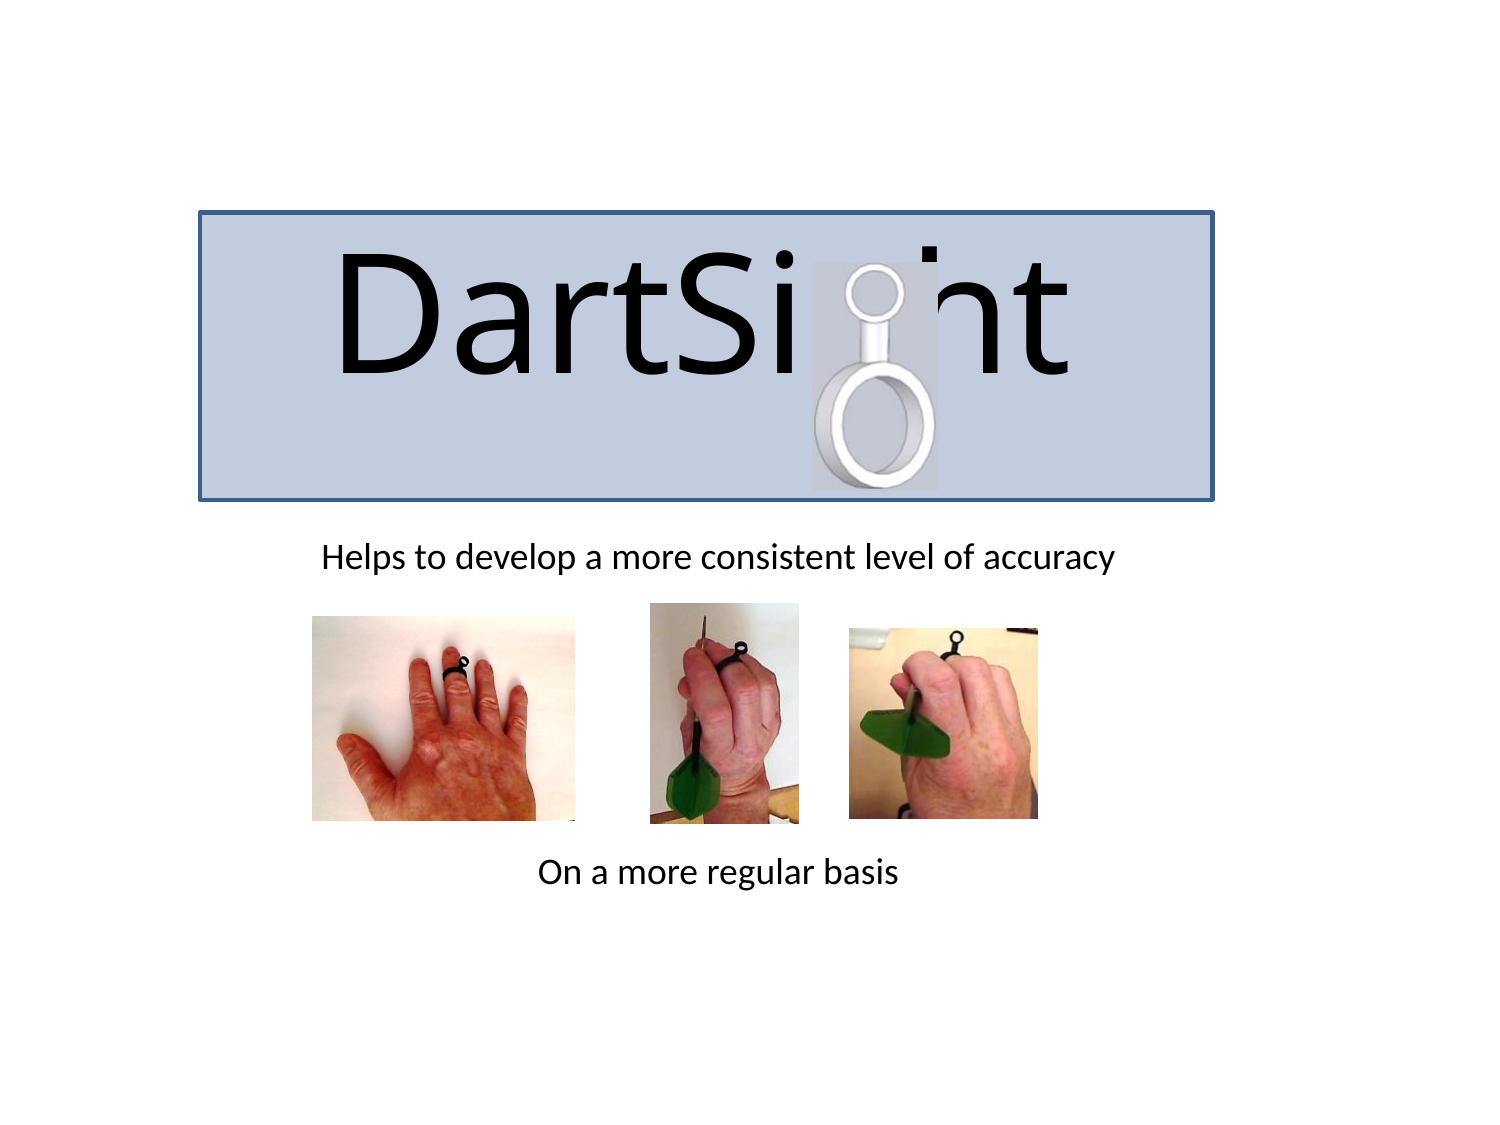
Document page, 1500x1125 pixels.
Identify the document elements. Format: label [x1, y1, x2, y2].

text_box [212, 524, 1226, 904]
text_box [199, 199, 1213, 501]
